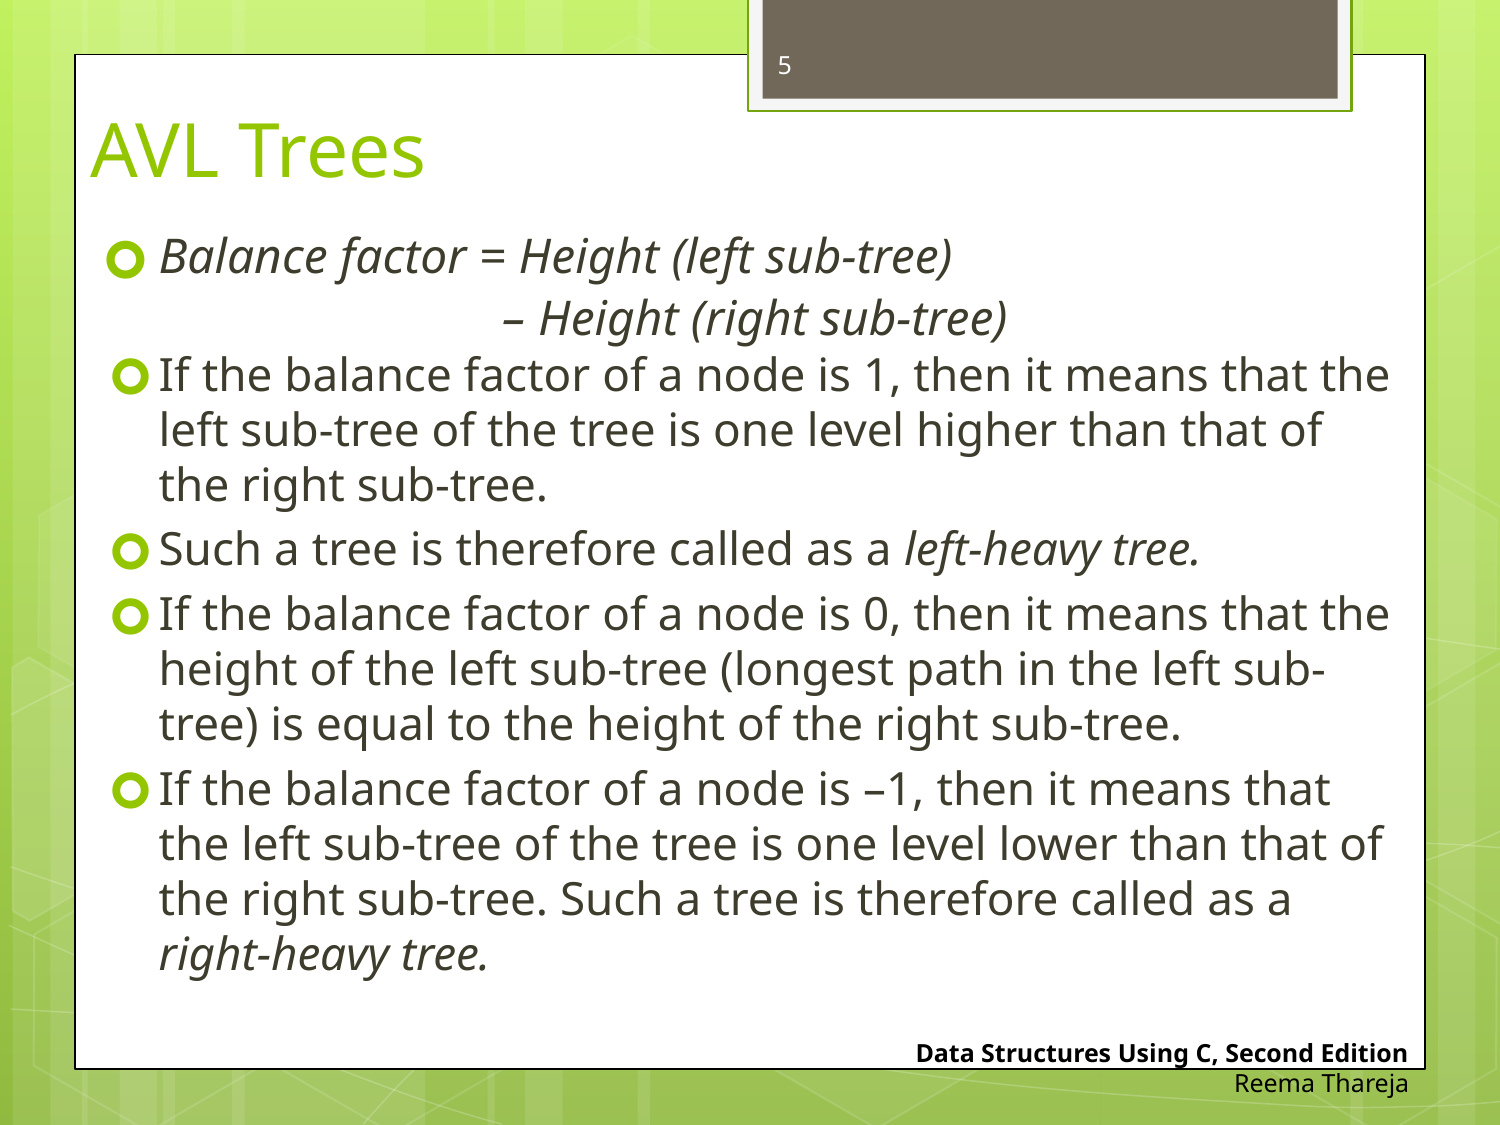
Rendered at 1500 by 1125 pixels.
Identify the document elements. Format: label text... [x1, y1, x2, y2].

slide_number 5 [762, 36, 982, 97]
list Balance factor = Height (left sub-tree) – Height (right sub-tree) If the balance factor of a node is 1, then it means that the left sub-tree of the tree is one level higher than that of the right sub-tree. Such a tree is therefore called as a left-heavy tree. If the balance factor of a node is 0, then it means that the height of the left sub-tree (longest path in the left sub-tree) is equal to the height of the right sub-tree. If the balance factor of a node is –1, then it means that the left sub-tree of the tree is one level lower than that of the right sub-tree. Such a tree is therefore called as a right-heavy tree. [87, 224, 1413, 1050]
title AVL Trees [75, 87, 1450, 200]
footer Data Structures Using C, Second Edition Reema Thareja [849, 1037, 1425, 1098]
